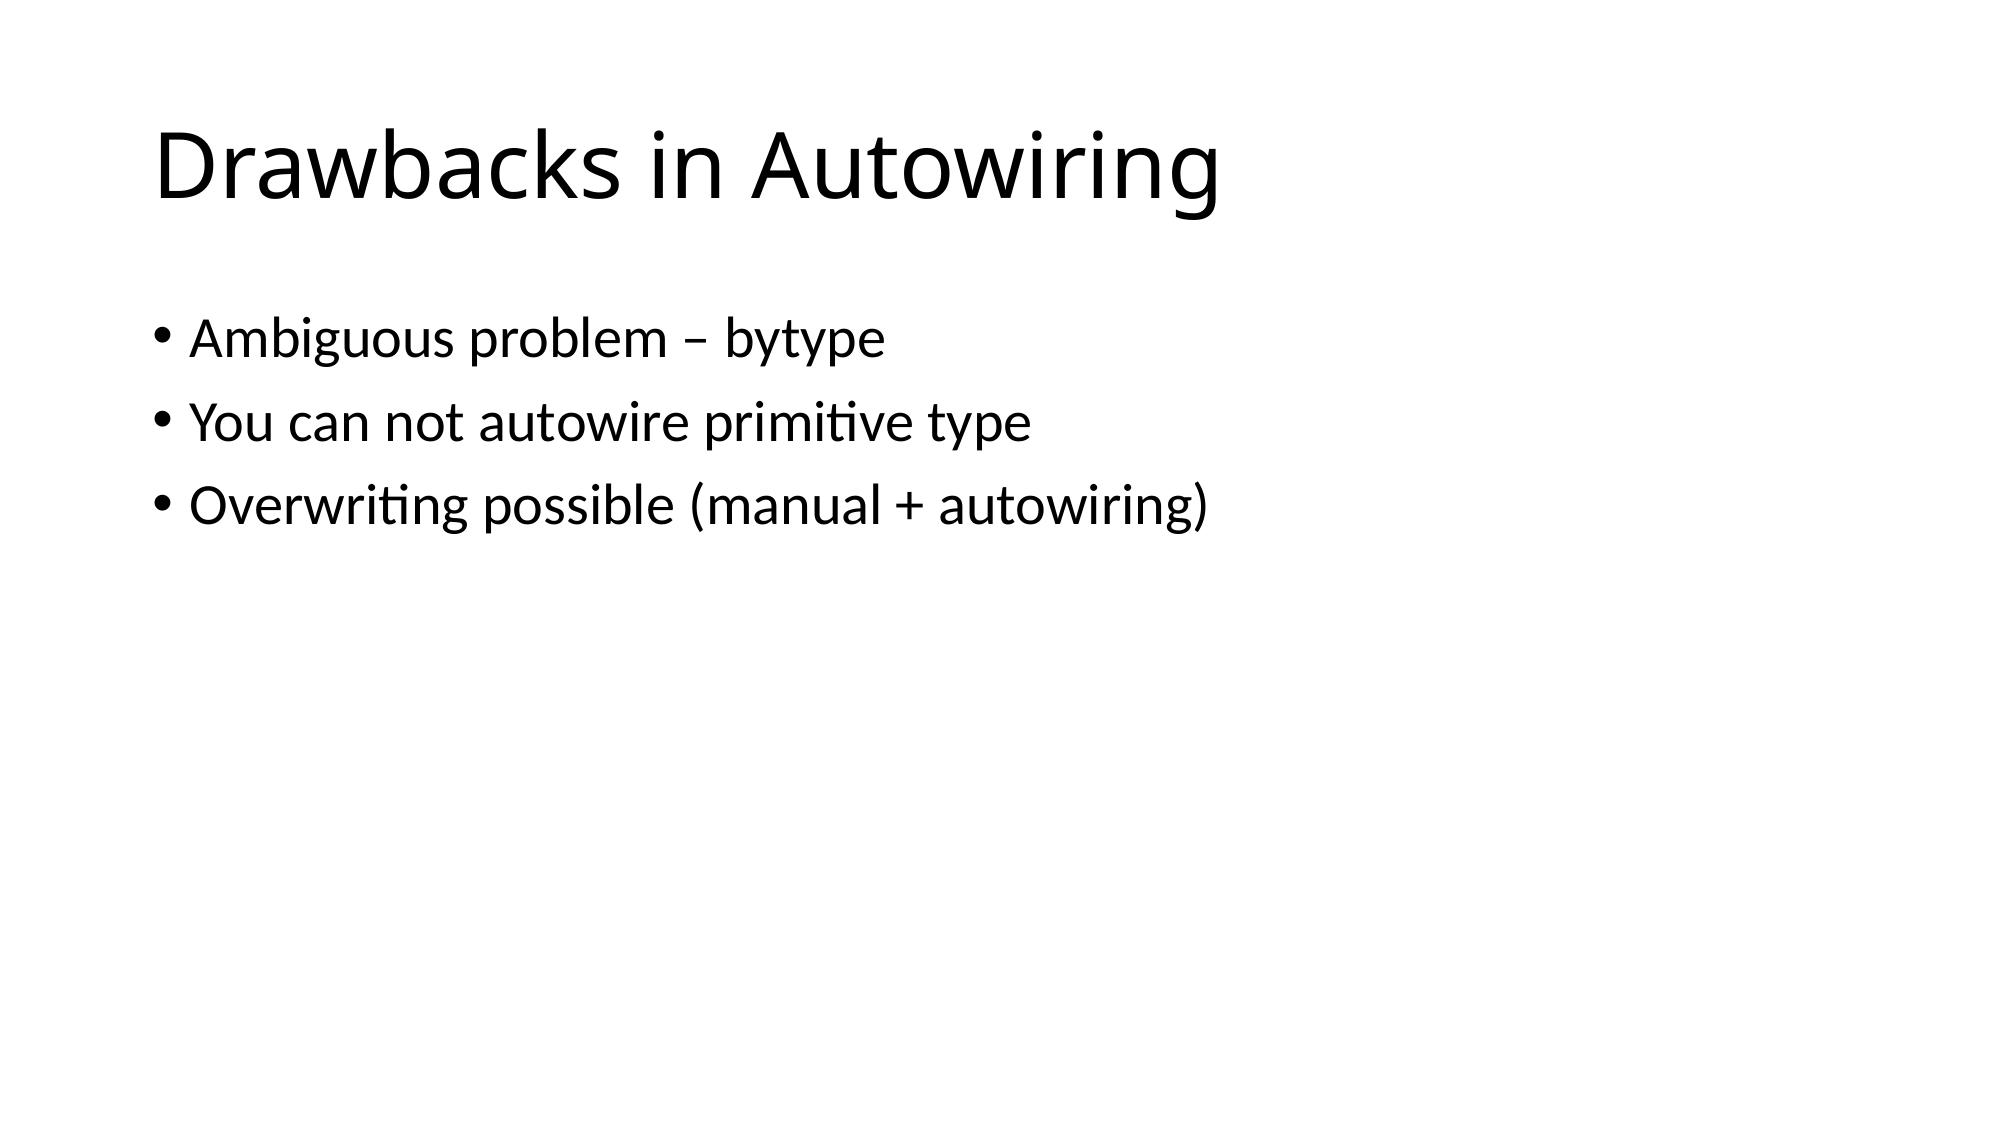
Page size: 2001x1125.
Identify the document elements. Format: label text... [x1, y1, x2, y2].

list Ambiguous problem – bytype You can not autowire primitive type Overwriting possible (manual + autowiring) [137, 299, 1863, 1014]
title Drawbacks in Autowiring [137, 59, 1863, 278]
